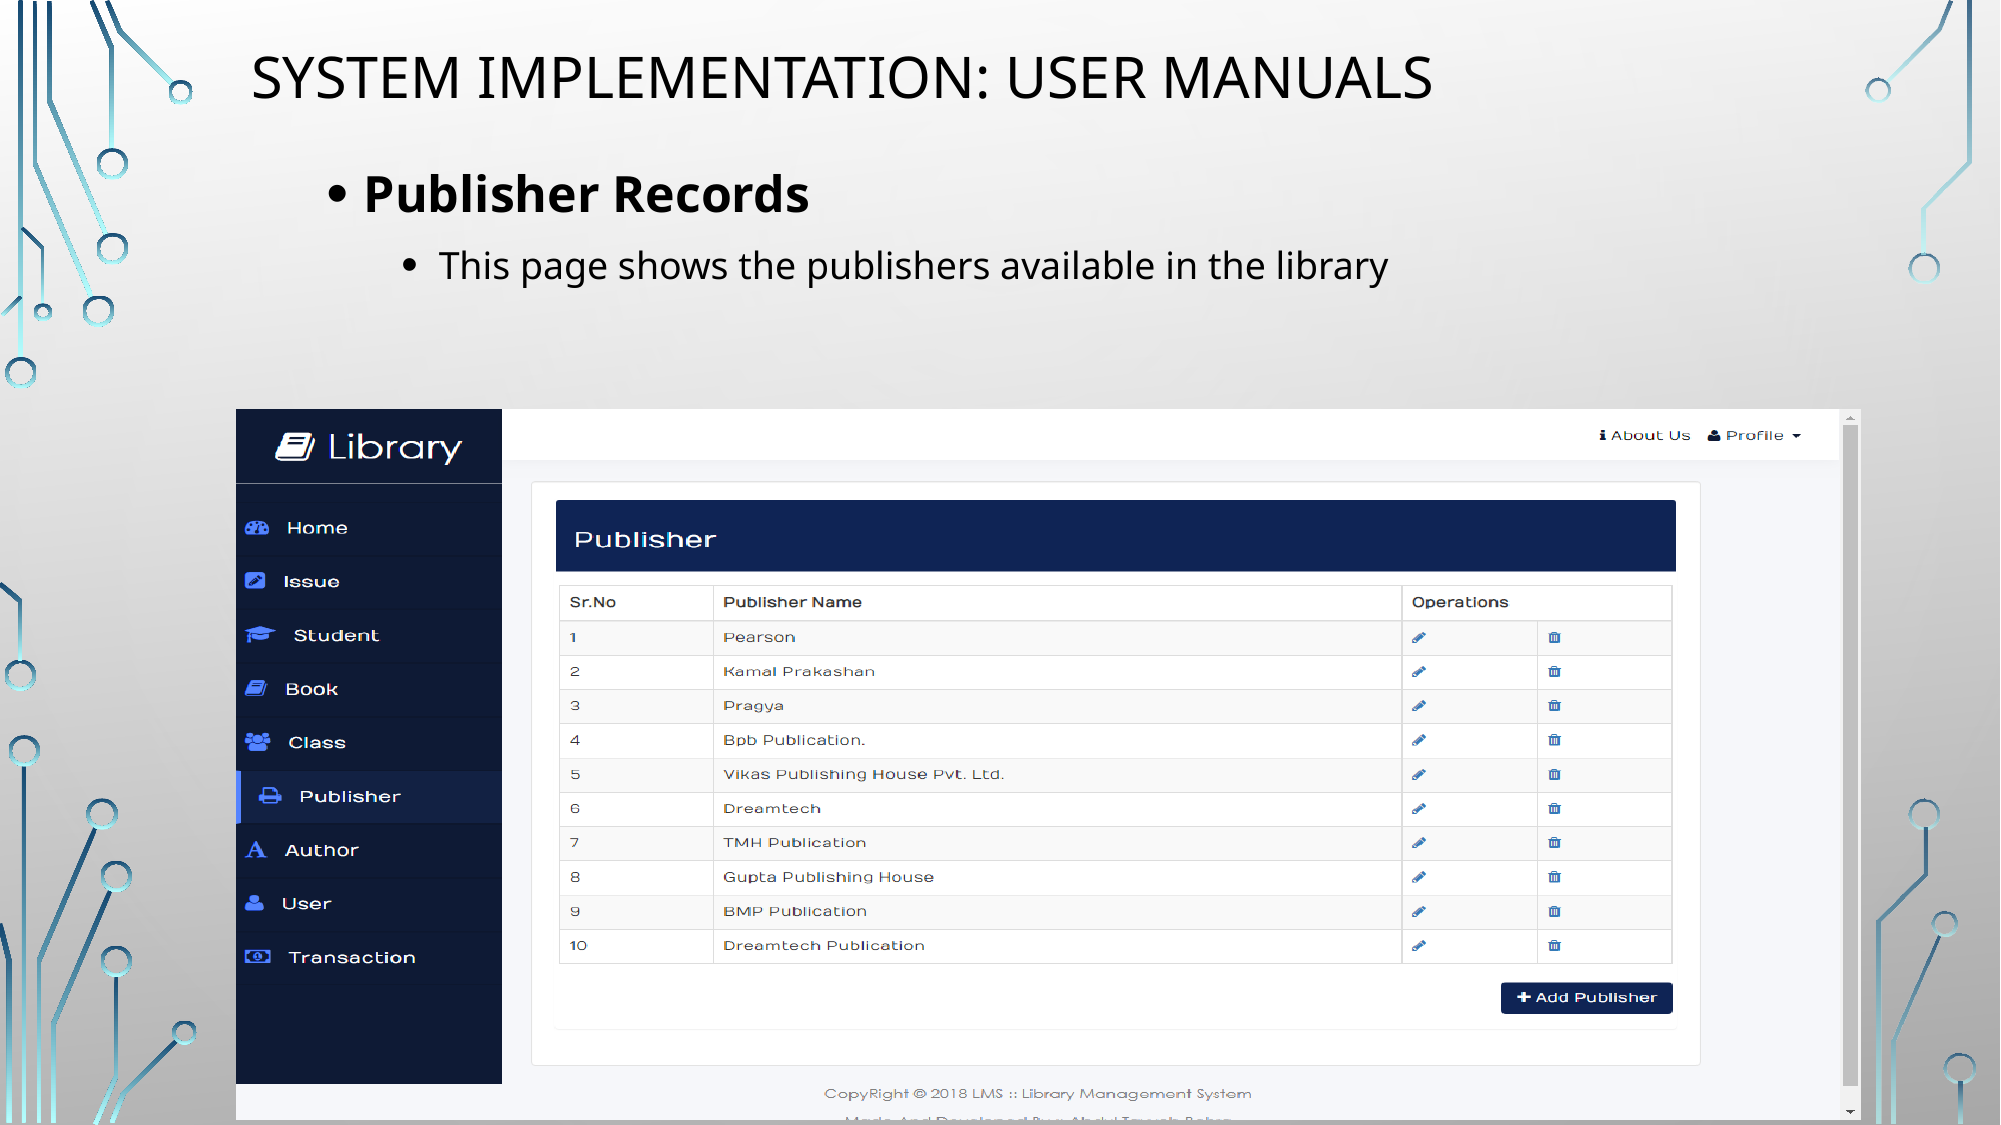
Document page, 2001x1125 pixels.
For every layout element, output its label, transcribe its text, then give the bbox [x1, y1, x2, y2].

title System Implementation: User Manuals [236, 41, 1862, 120]
picture [236, 409, 1861, 1121]
list Publisher Records This page shows the publishers available in the library [236, 143, 1851, 409]
